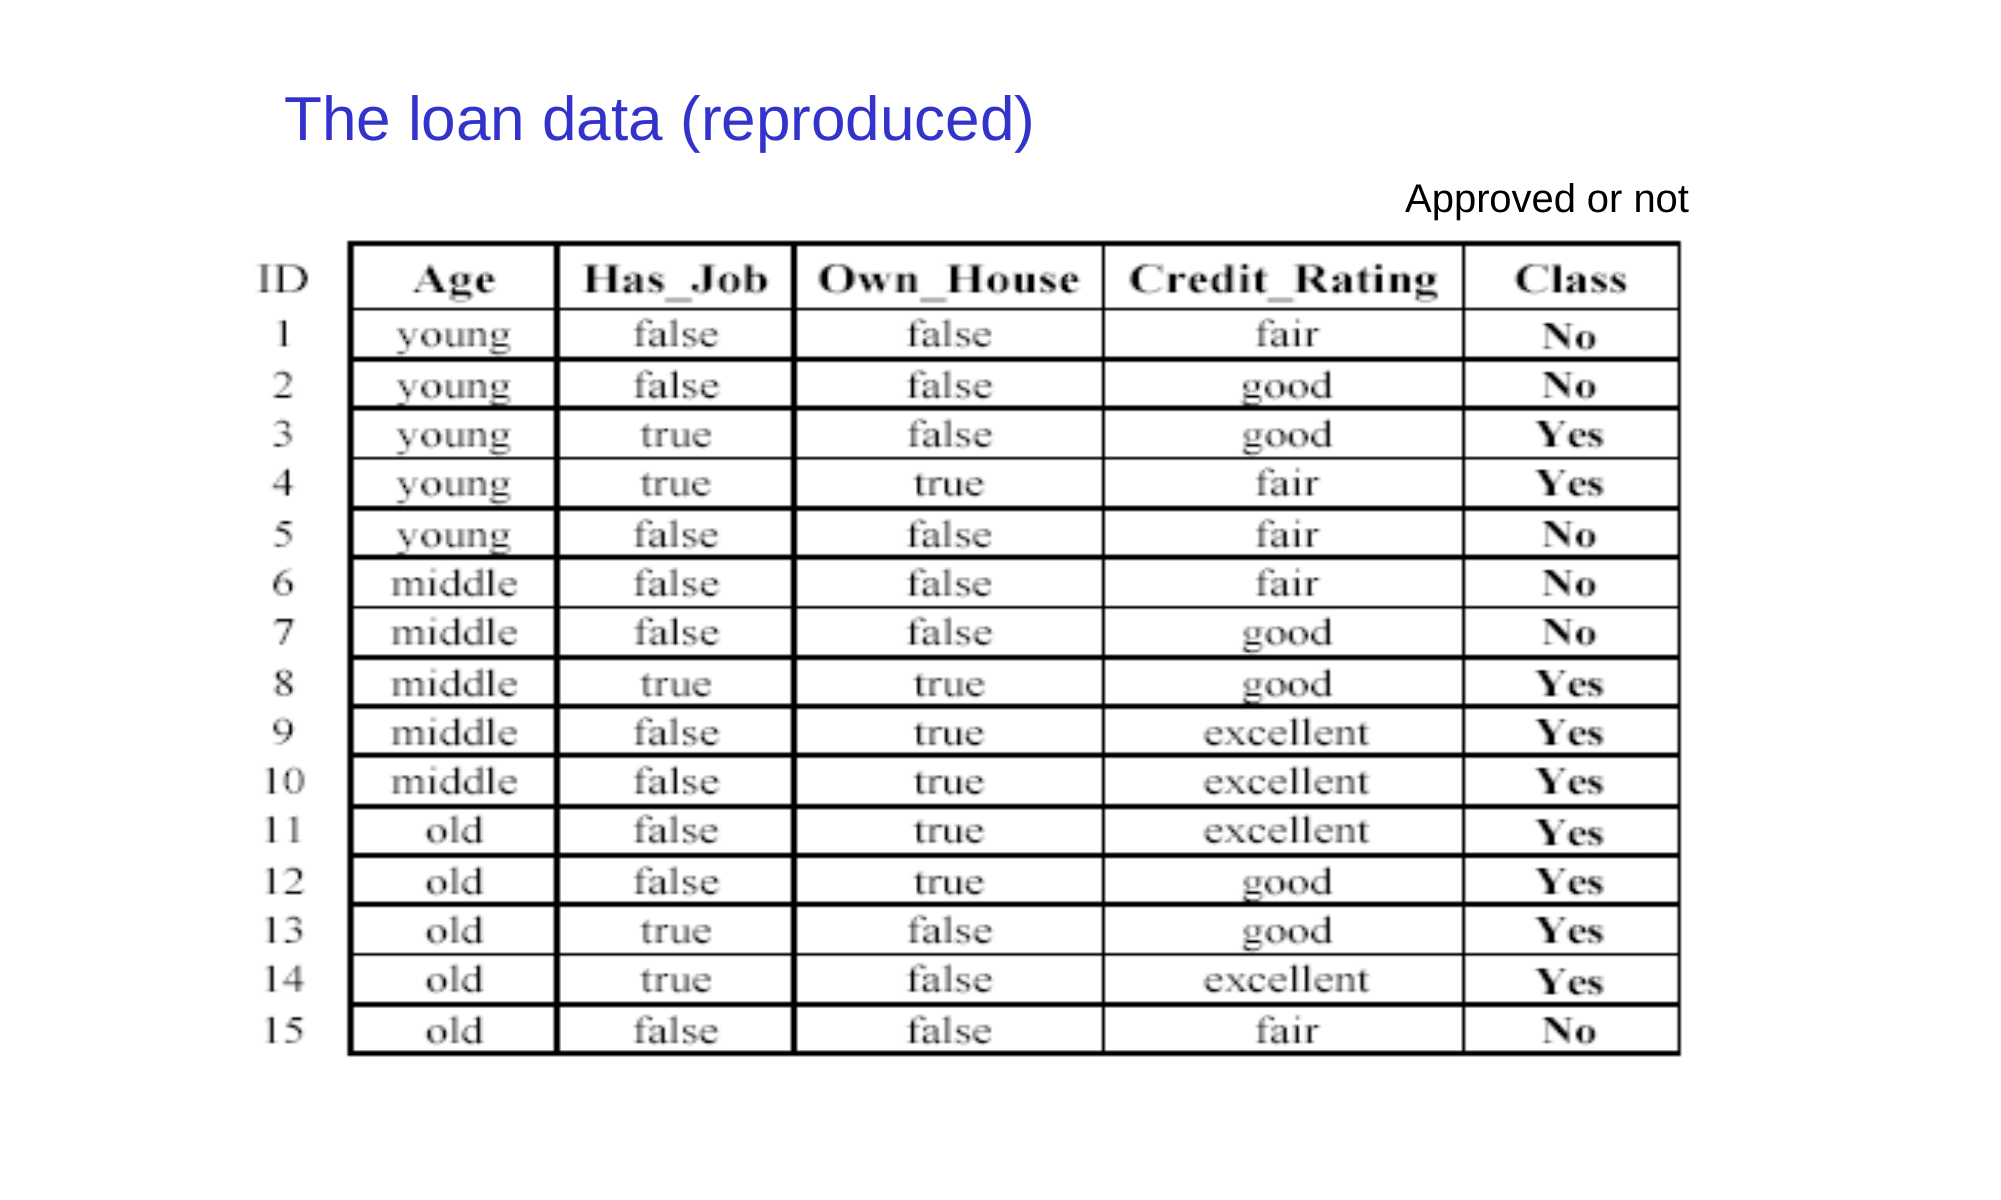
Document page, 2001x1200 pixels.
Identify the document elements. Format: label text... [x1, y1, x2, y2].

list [250, 234, 1691, 1067]
text_box Approved or not [1390, 165, 1718, 228]
title The loan data (reproduced) [269, 39, 1707, 192]
